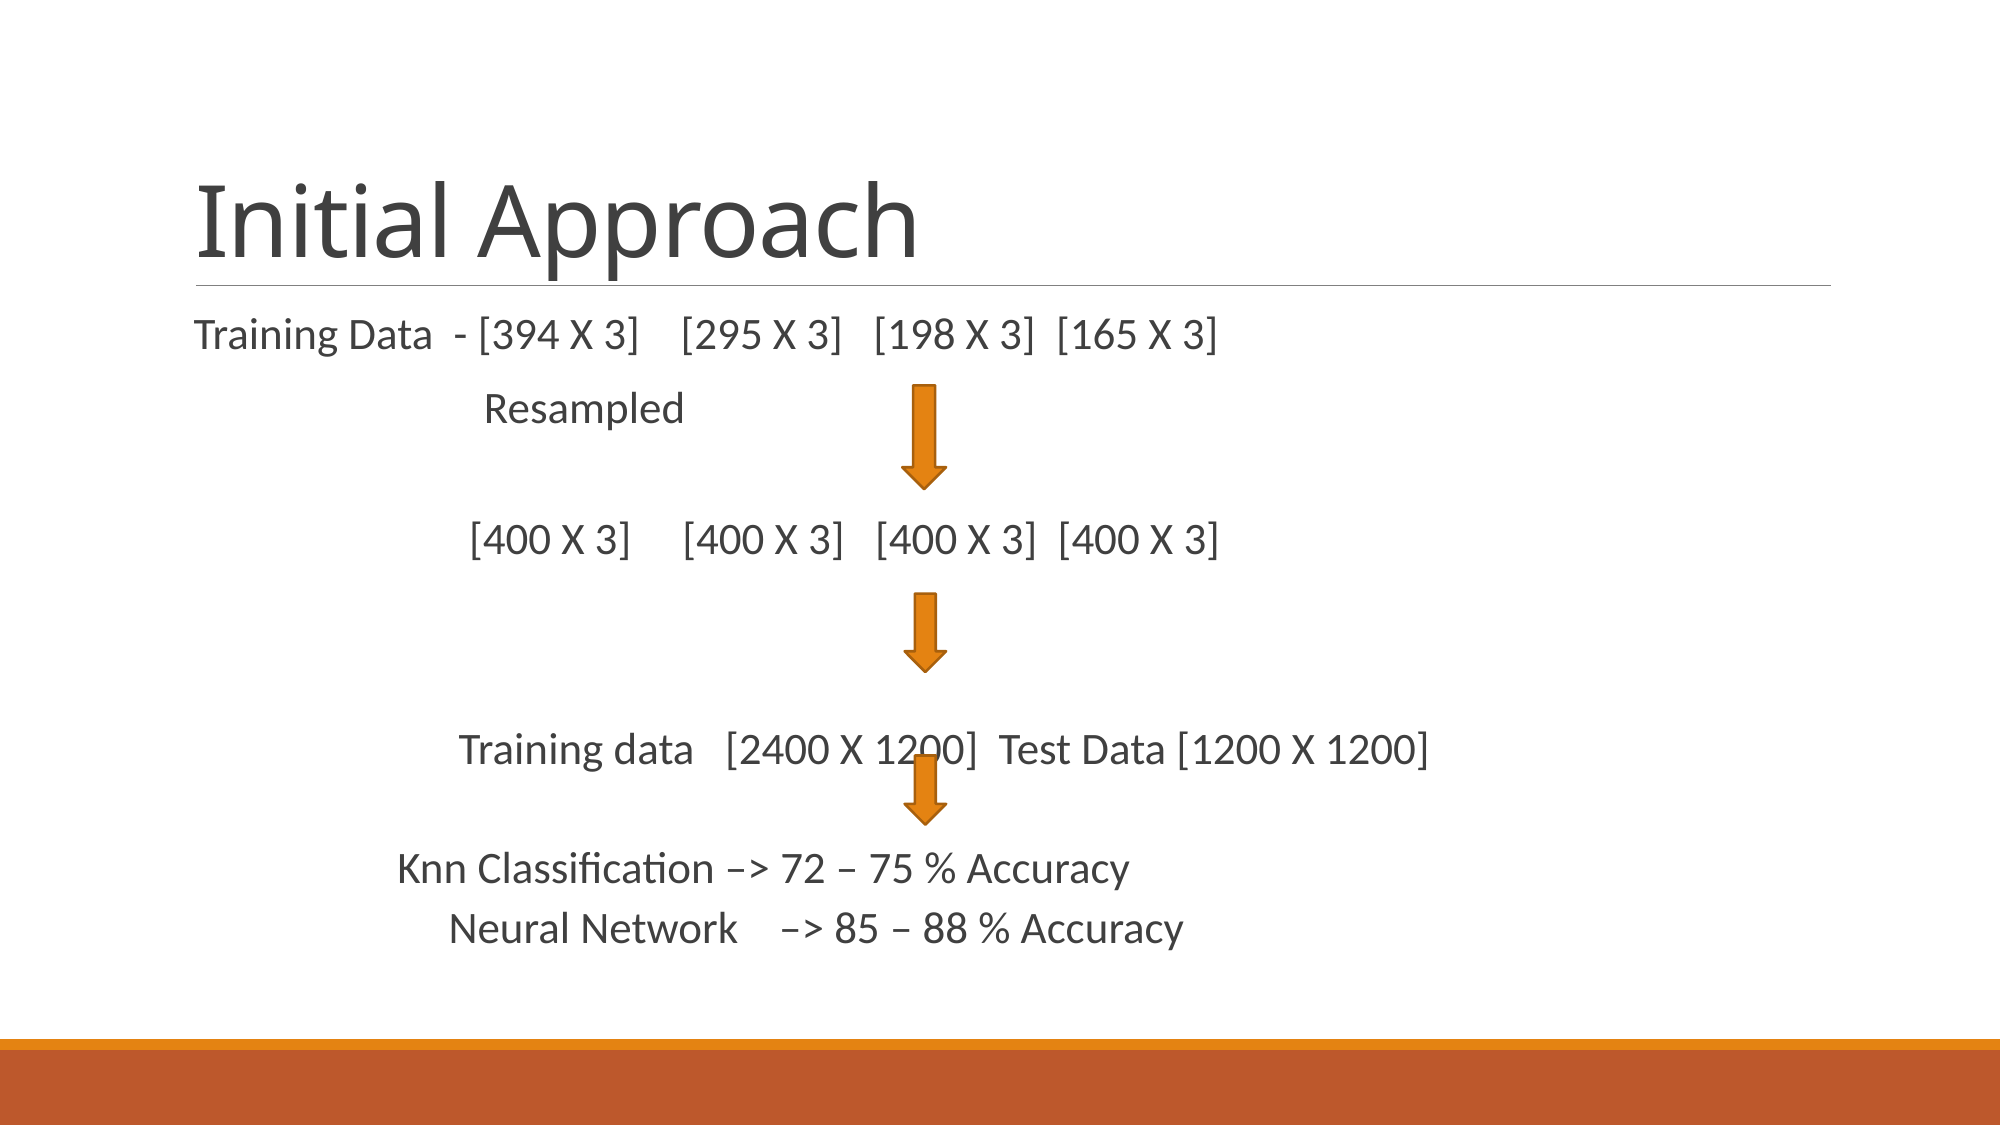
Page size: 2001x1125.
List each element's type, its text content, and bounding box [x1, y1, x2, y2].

list Training Data - [394 X 3] [295 X 3] [198 X 3] [165 X 3] Resampled [400 X 3] [400 X 3] [400 X 3] [400 X 3] Training data [2400 X 1200] Test Data [1200 X 1200] Knn Classification –> 72 – 75 % Accuracy Neural Network –> 85 – 88 % Accuracy [180, 302, 1830, 963]
text_box [901, 384, 948, 491]
text_box [903, 754, 948, 826]
title Initial Approach [180, 47, 1830, 285]
text_box [903, 592, 948, 673]
